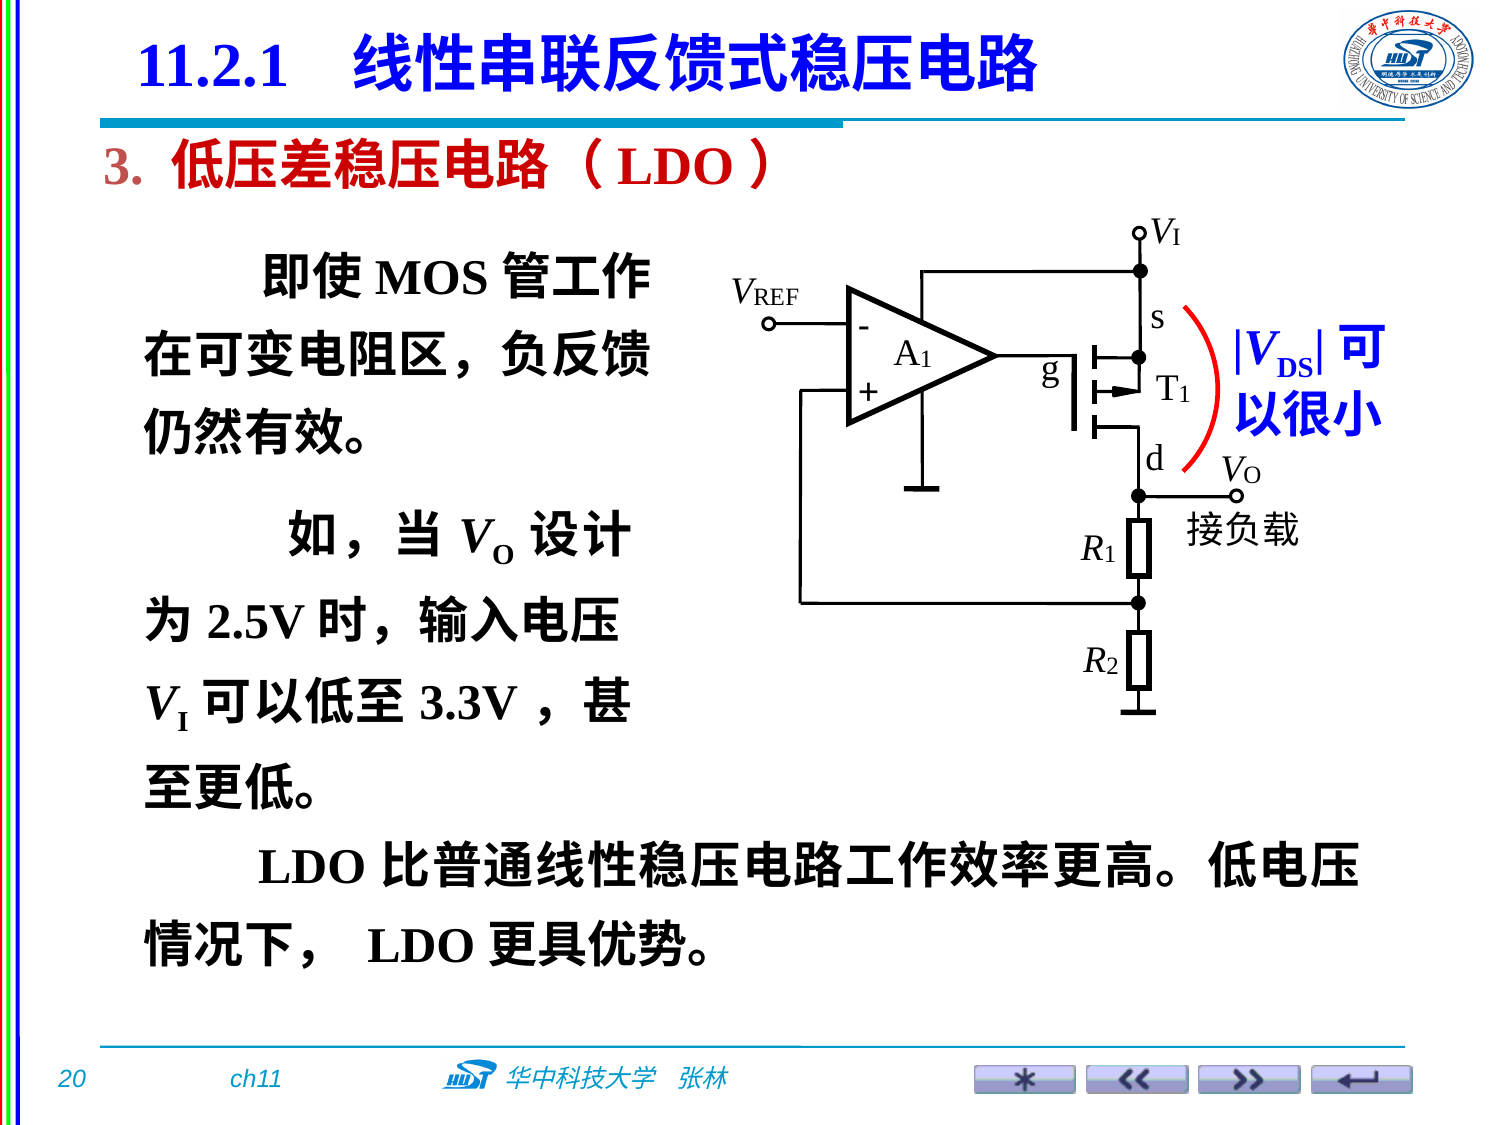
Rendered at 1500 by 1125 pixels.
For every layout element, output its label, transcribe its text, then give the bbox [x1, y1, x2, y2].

text_box 11.2.1 线性串联反馈式稳压电路 [121, 16, 1335, 107]
picture [441, 1059, 497, 1089]
picture [1198, 1065, 1301, 1094]
picture [1340, 7, 1479, 111]
text_box 3. 低压差稳压电路（LDO） [88, 122, 1140, 203]
picture [1311, 1065, 1413, 1094]
text_box 如，当VO设计为2.5V时，输入电压VI可以低至3.3V，甚至更低。 [129, 474, 648, 808]
text_box LDO比普通线性稳压电路工作效率更高。低电压情况下， LDO更具优势。 [129, 808, 1376, 980]
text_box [726, 208, 1318, 740]
text_box 即使MOS管工作在可变电阻区，负反馈仍然有效。 [129, 219, 667, 468]
picture [974, 1065, 1076, 1094]
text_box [985, 267, 1411, 505]
picture [1086, 1065, 1189, 1094]
